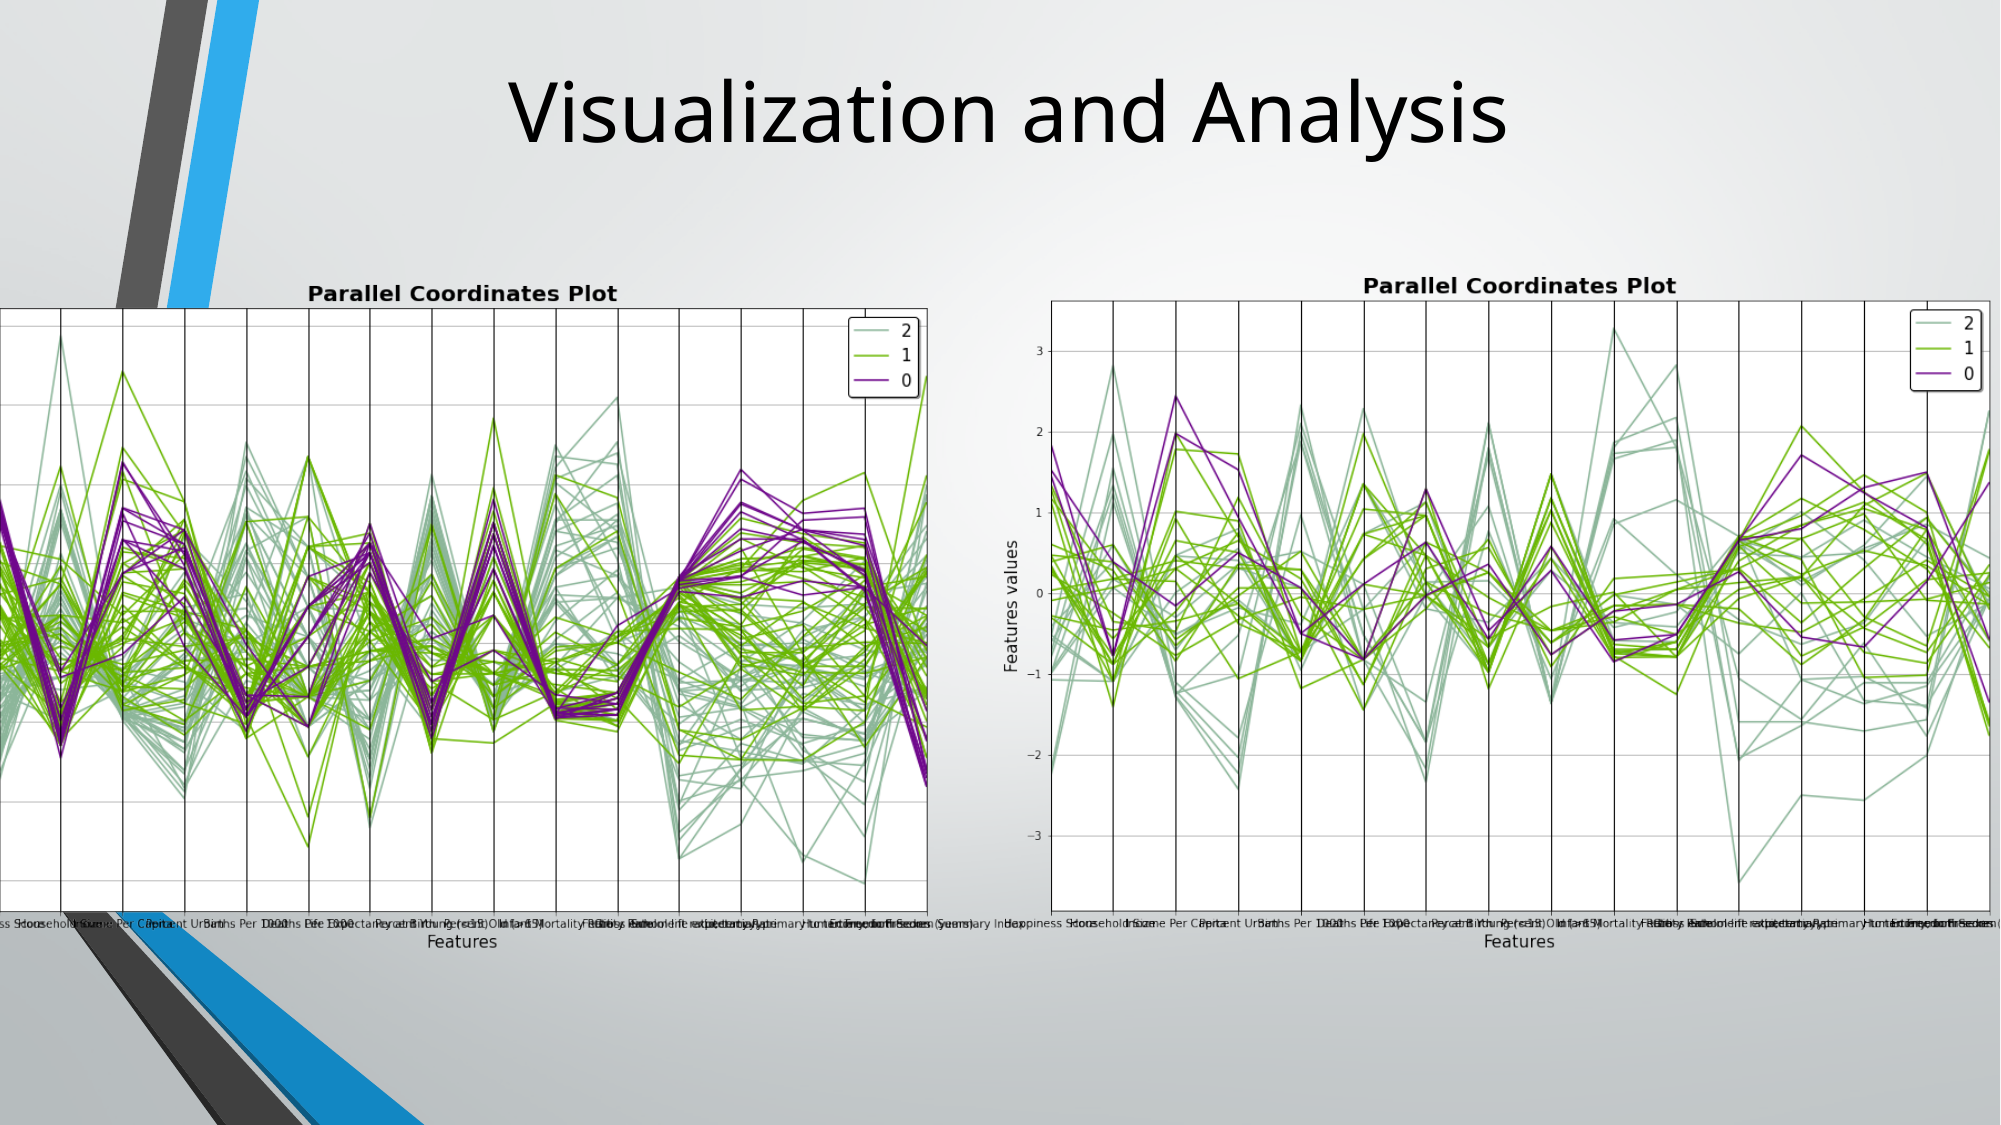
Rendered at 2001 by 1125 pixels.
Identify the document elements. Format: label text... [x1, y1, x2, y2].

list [996, 269, 2000, 959]
picture [0, 276, 1031, 959]
title Visualization and Analysis [146, 0, 1873, 218]
